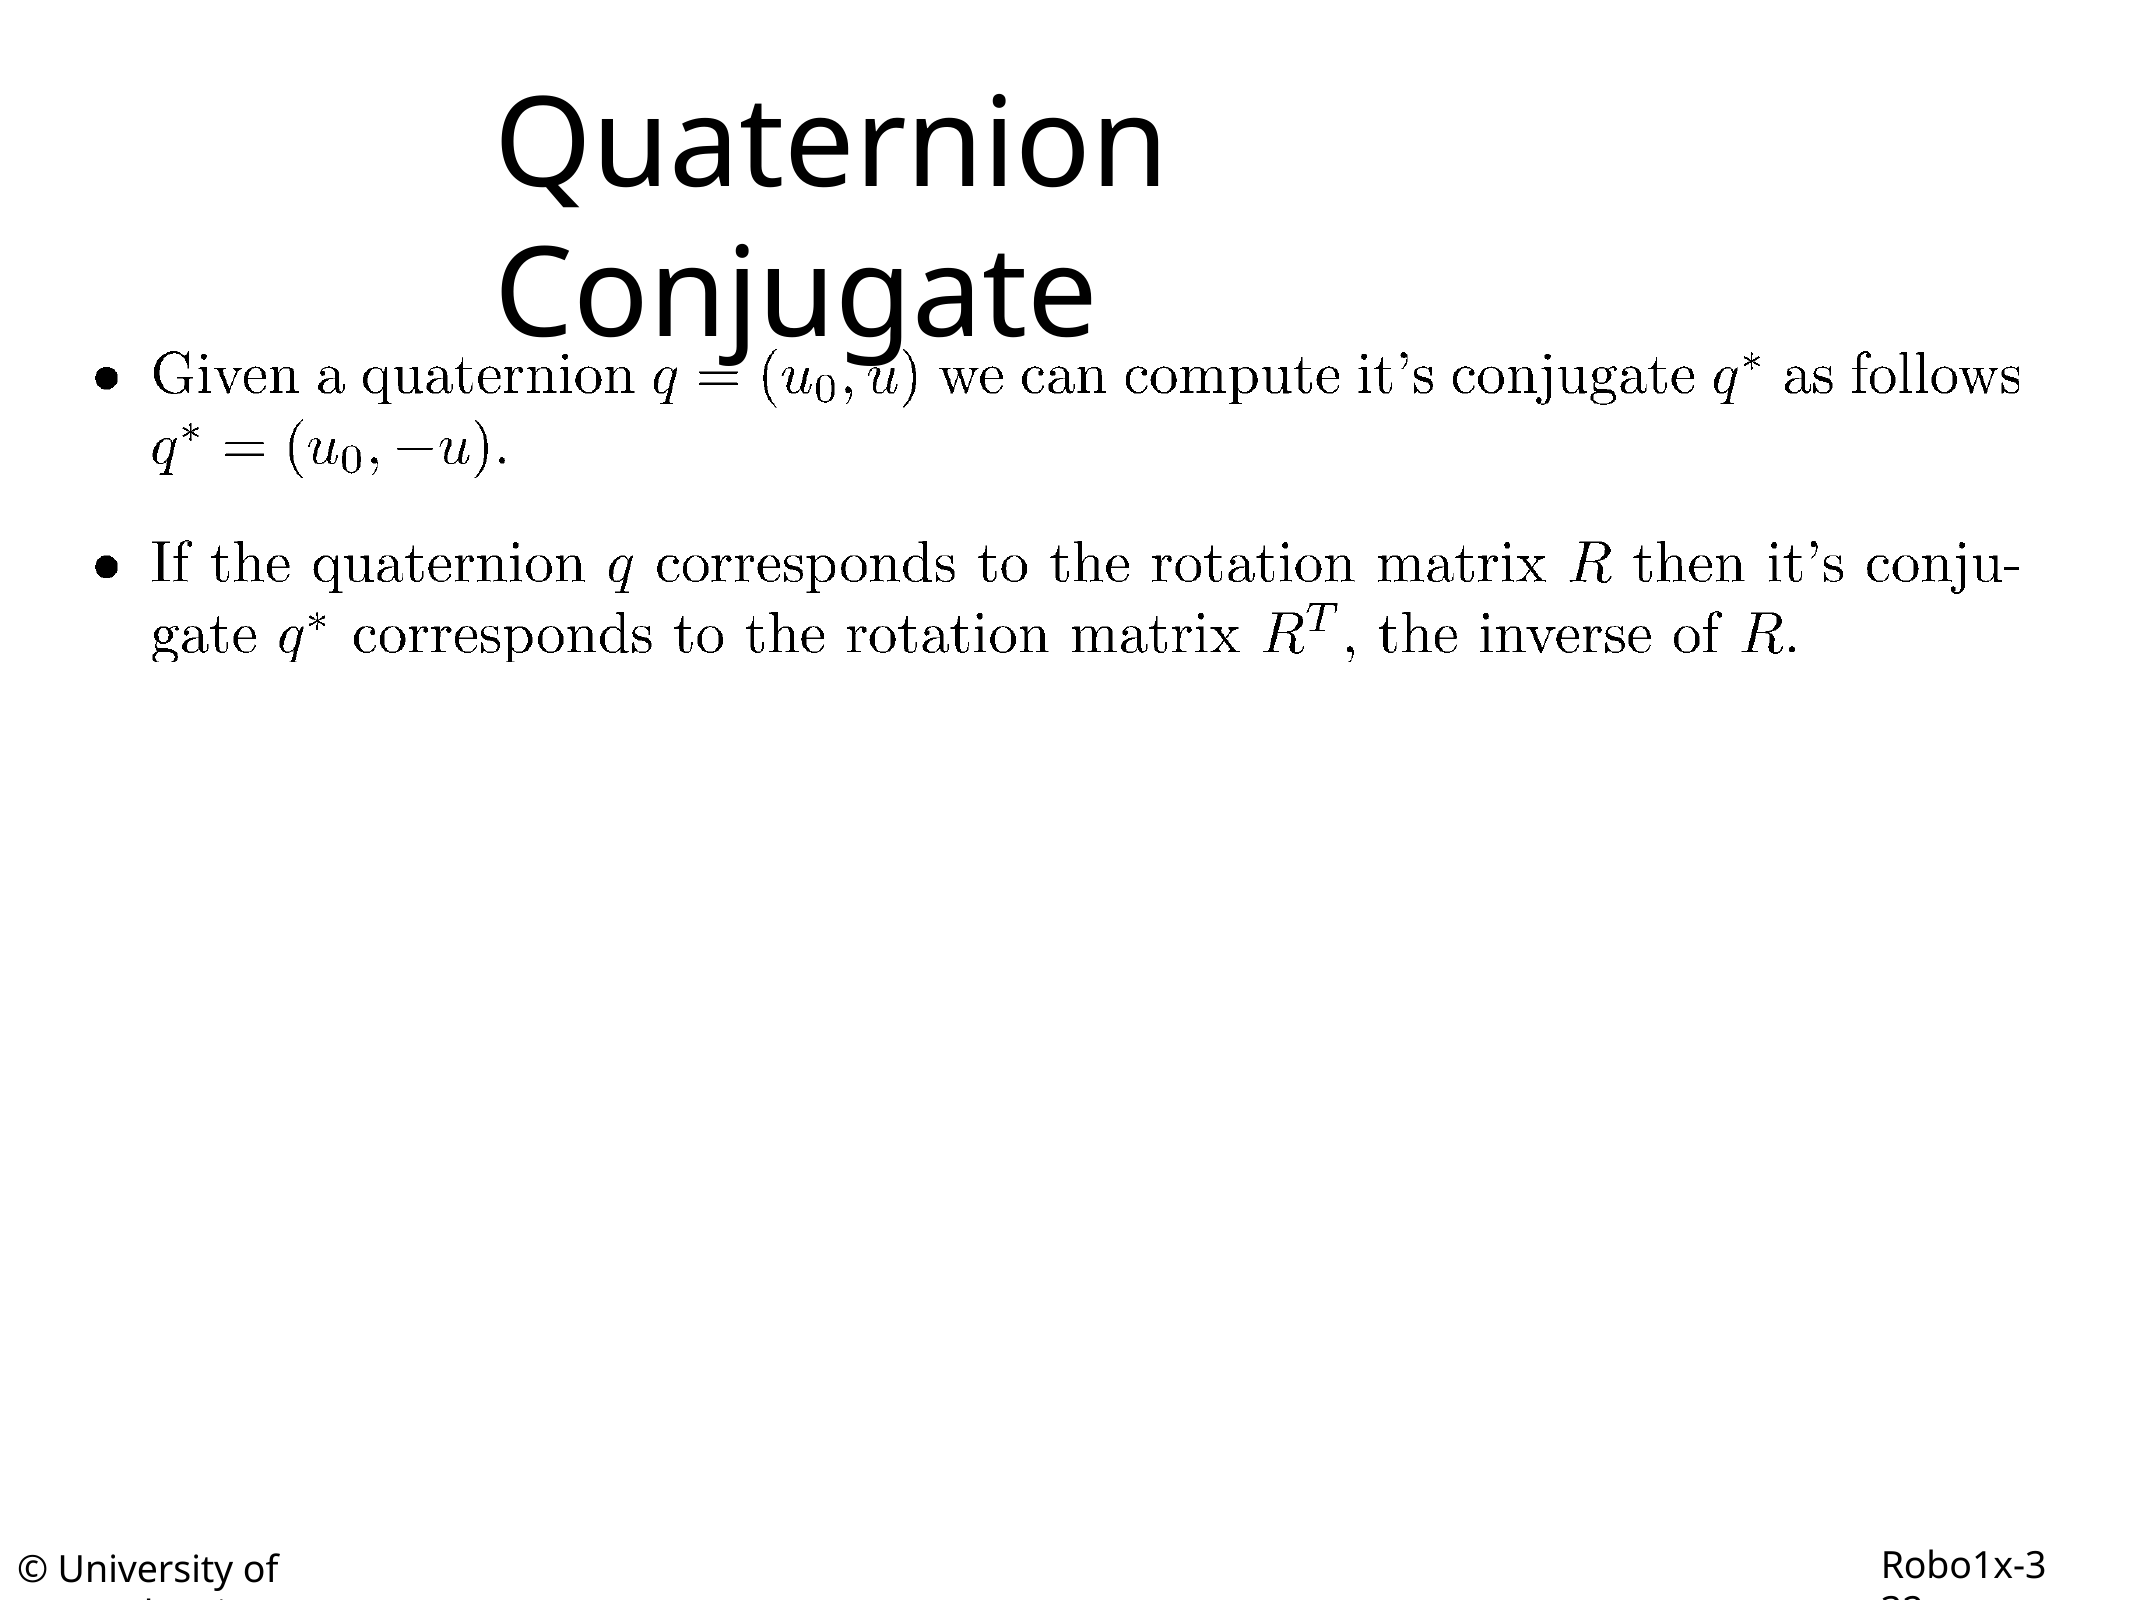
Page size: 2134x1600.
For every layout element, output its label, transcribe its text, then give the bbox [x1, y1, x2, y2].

title Quaternion Conjugate [393, 45, 1741, 347]
slide_number Robo1x-3 32 [1878, 1536, 2095, 1600]
text_box [93, 347, 2019, 662]
footer © University of Pennsylvania [15, 1541, 452, 1600]
